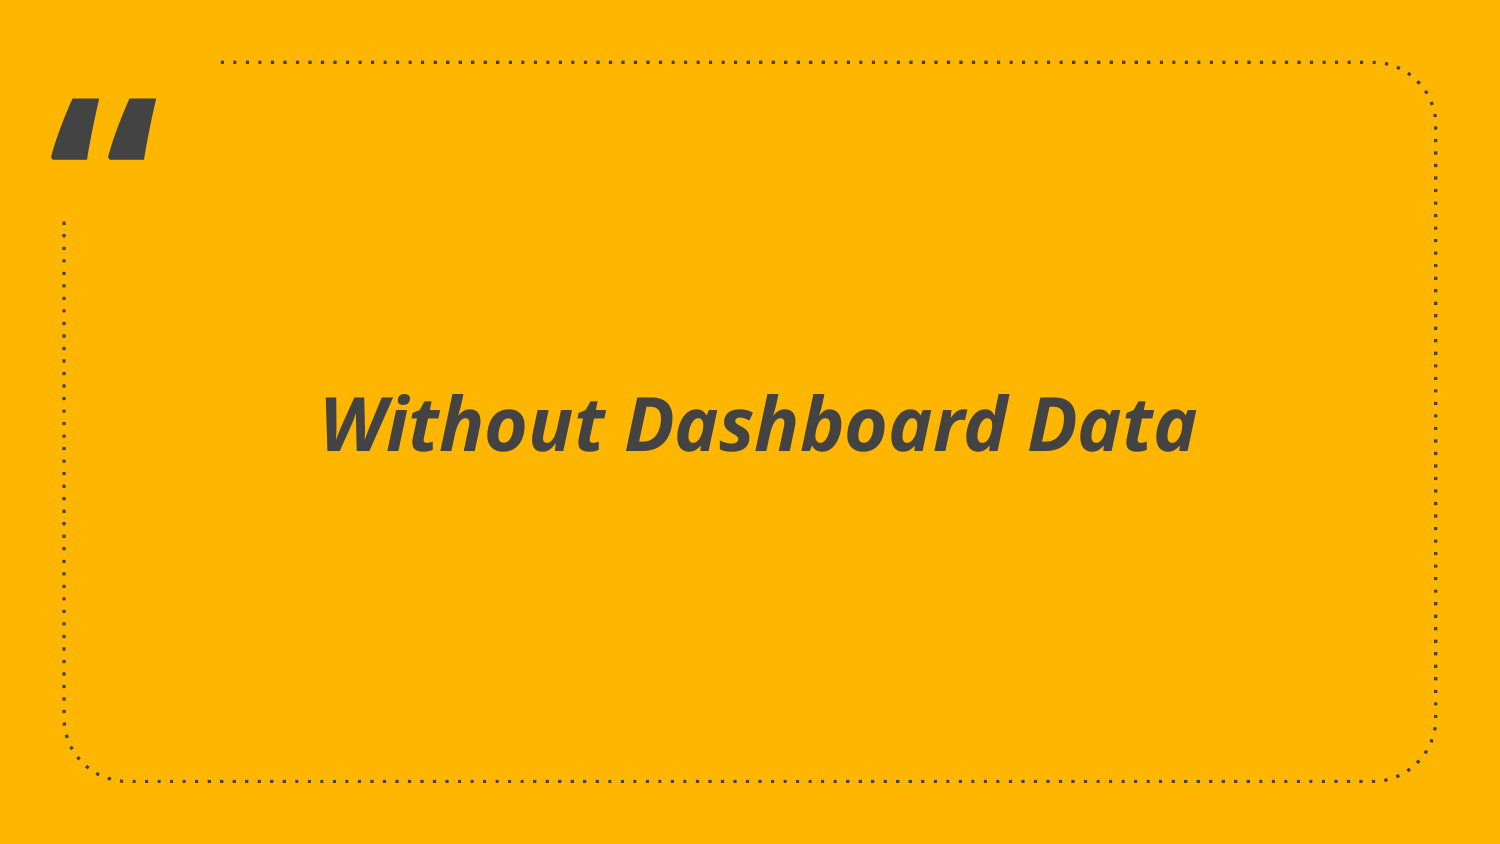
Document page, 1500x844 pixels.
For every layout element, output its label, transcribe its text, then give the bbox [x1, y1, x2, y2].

list Without Dashboard Data [252, 354, 1267, 490]
